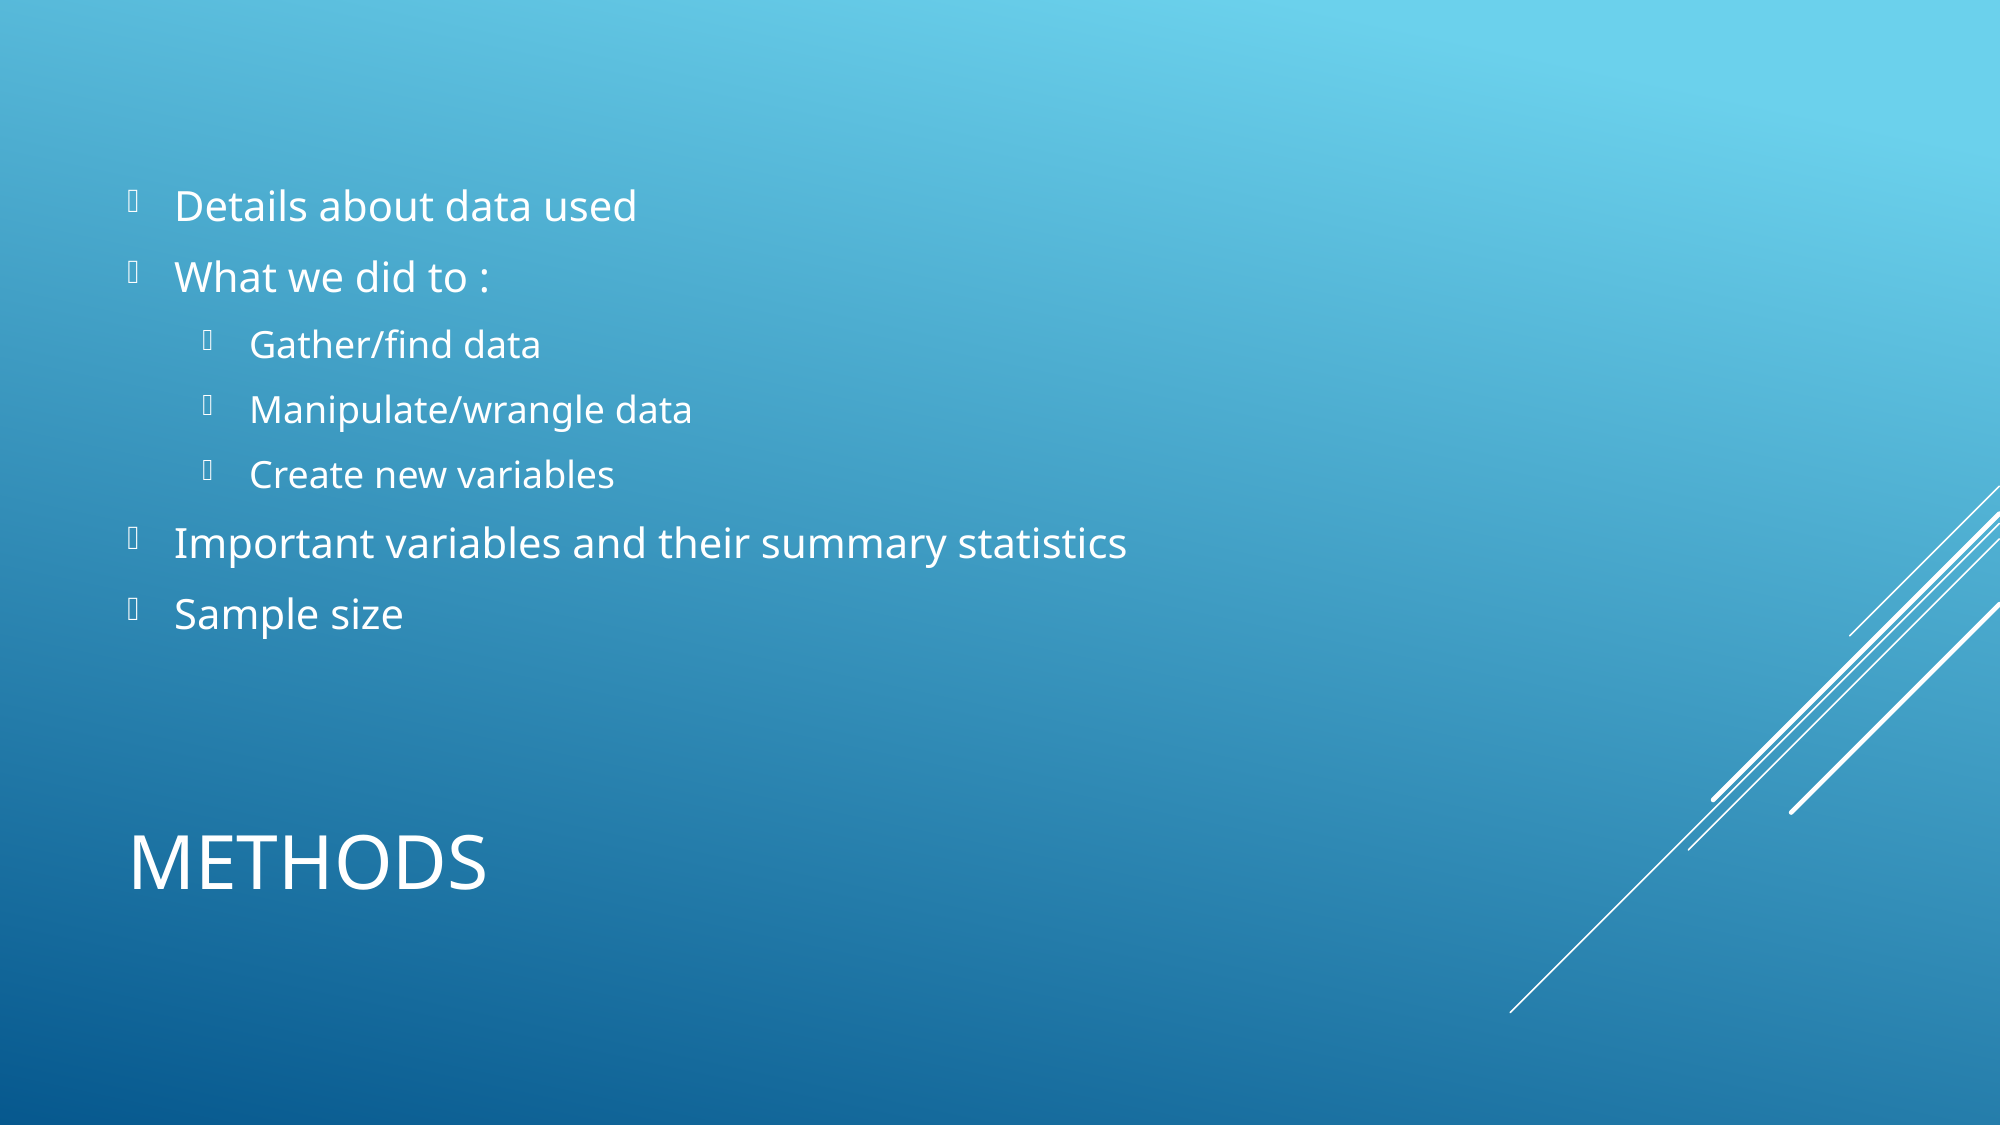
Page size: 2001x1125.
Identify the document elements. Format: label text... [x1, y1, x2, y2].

list Details about data used What we did to : Gather/find data Manipulate/wrangle data Create new variables Important variables and their summary statistics Sample size [112, 112, 1513, 706]
title Methods [112, 736, 1513, 984]
